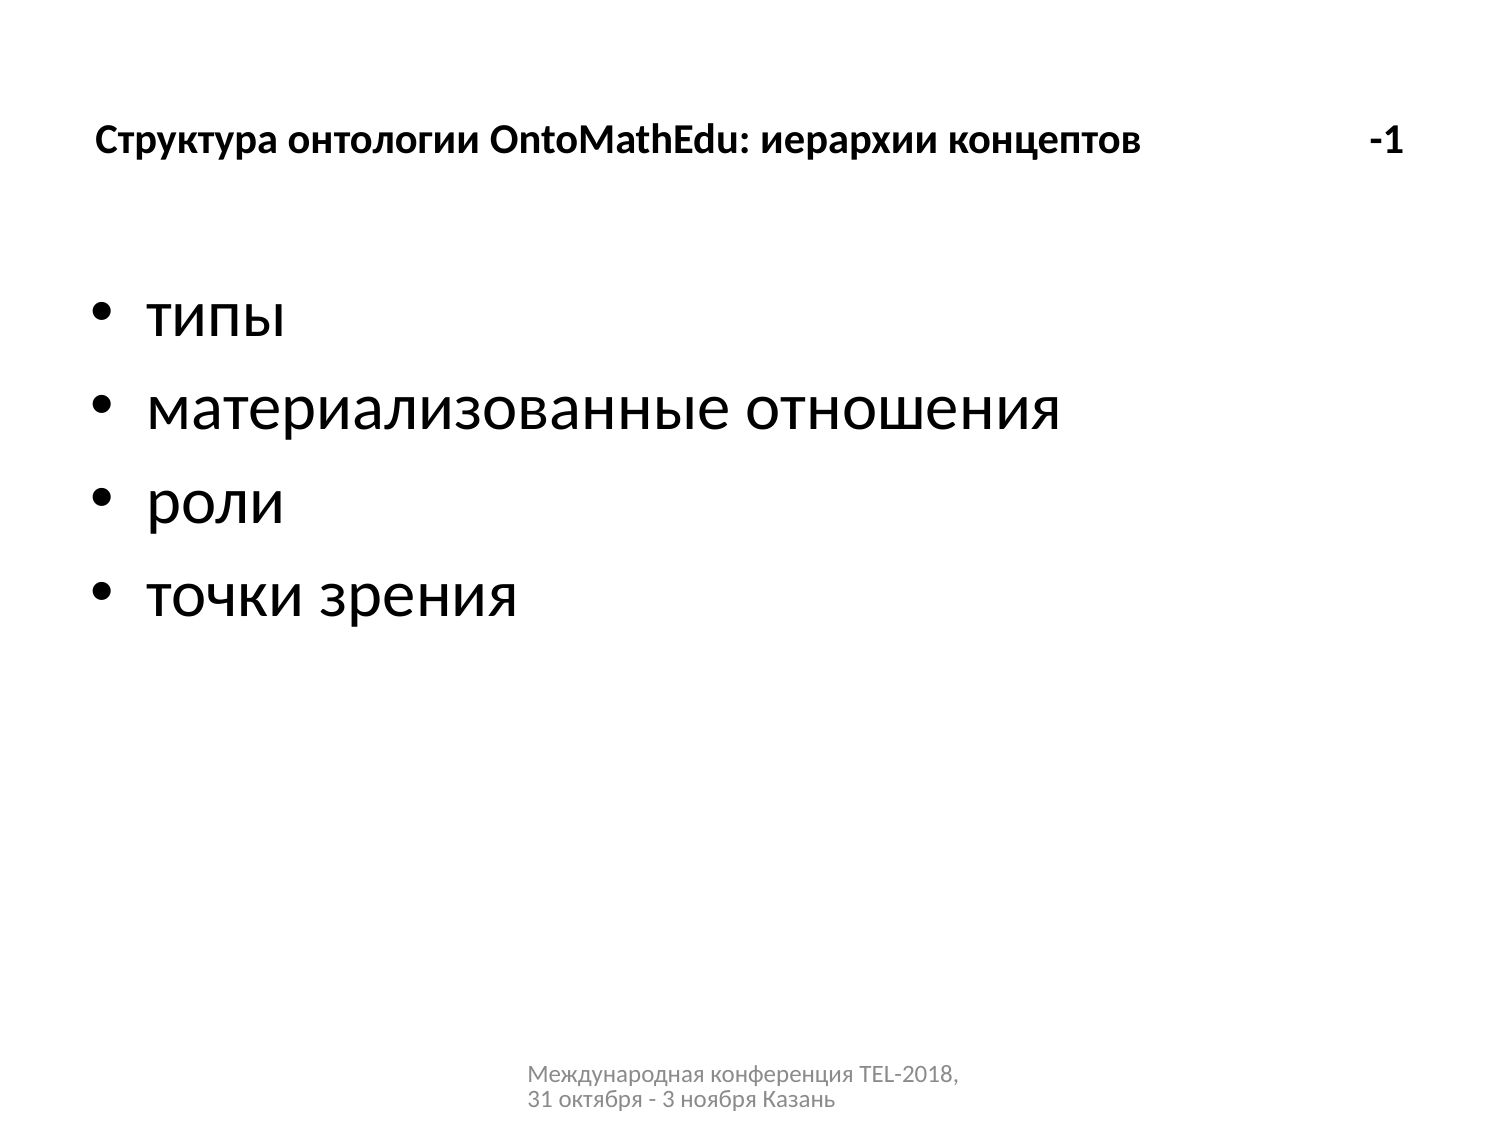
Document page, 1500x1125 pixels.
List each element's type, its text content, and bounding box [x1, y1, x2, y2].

list типы материализованные отношения роли точки зрения [75, 262, 1425, 1005]
title Структура онтологии OntoMathEdu: иерархии концептов -1 [75, 45, 1425, 233]
footer Международная конференция TEL-2018, 31 октября - 3 ноября Казань [512, 1042, 988, 1103]
